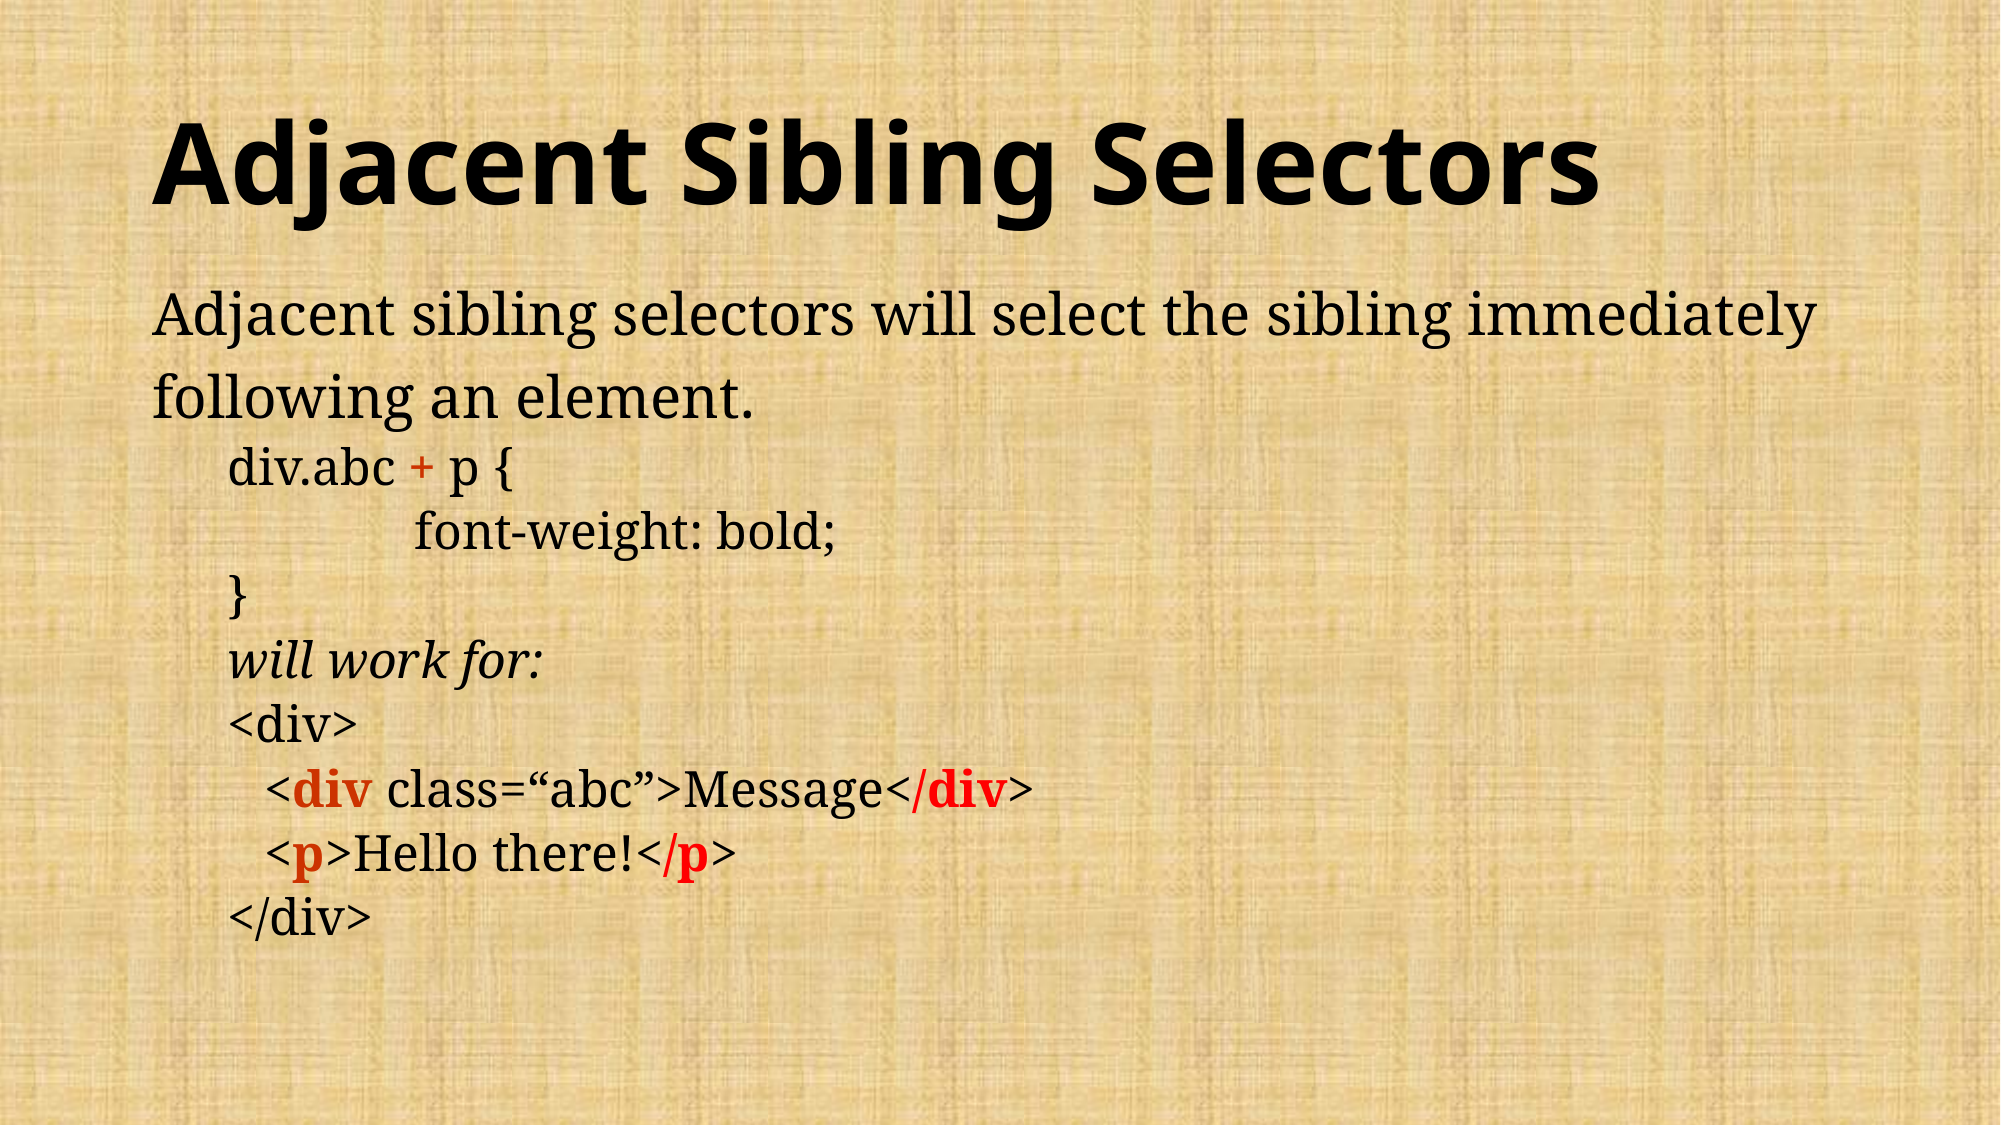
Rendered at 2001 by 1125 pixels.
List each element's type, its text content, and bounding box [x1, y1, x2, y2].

title Adjacent Sibling Selectors [137, 59, 1863, 277]
list Adjacent sibling selectors will select the sibling immediately following an element. div.abc + p { font-weight: bold; } will work for: <div> <div class=“abc”>Message</div> <p>Hello there!</p> </div> [137, 277, 1863, 992]
picture [0, 0, 2001, 1125]
